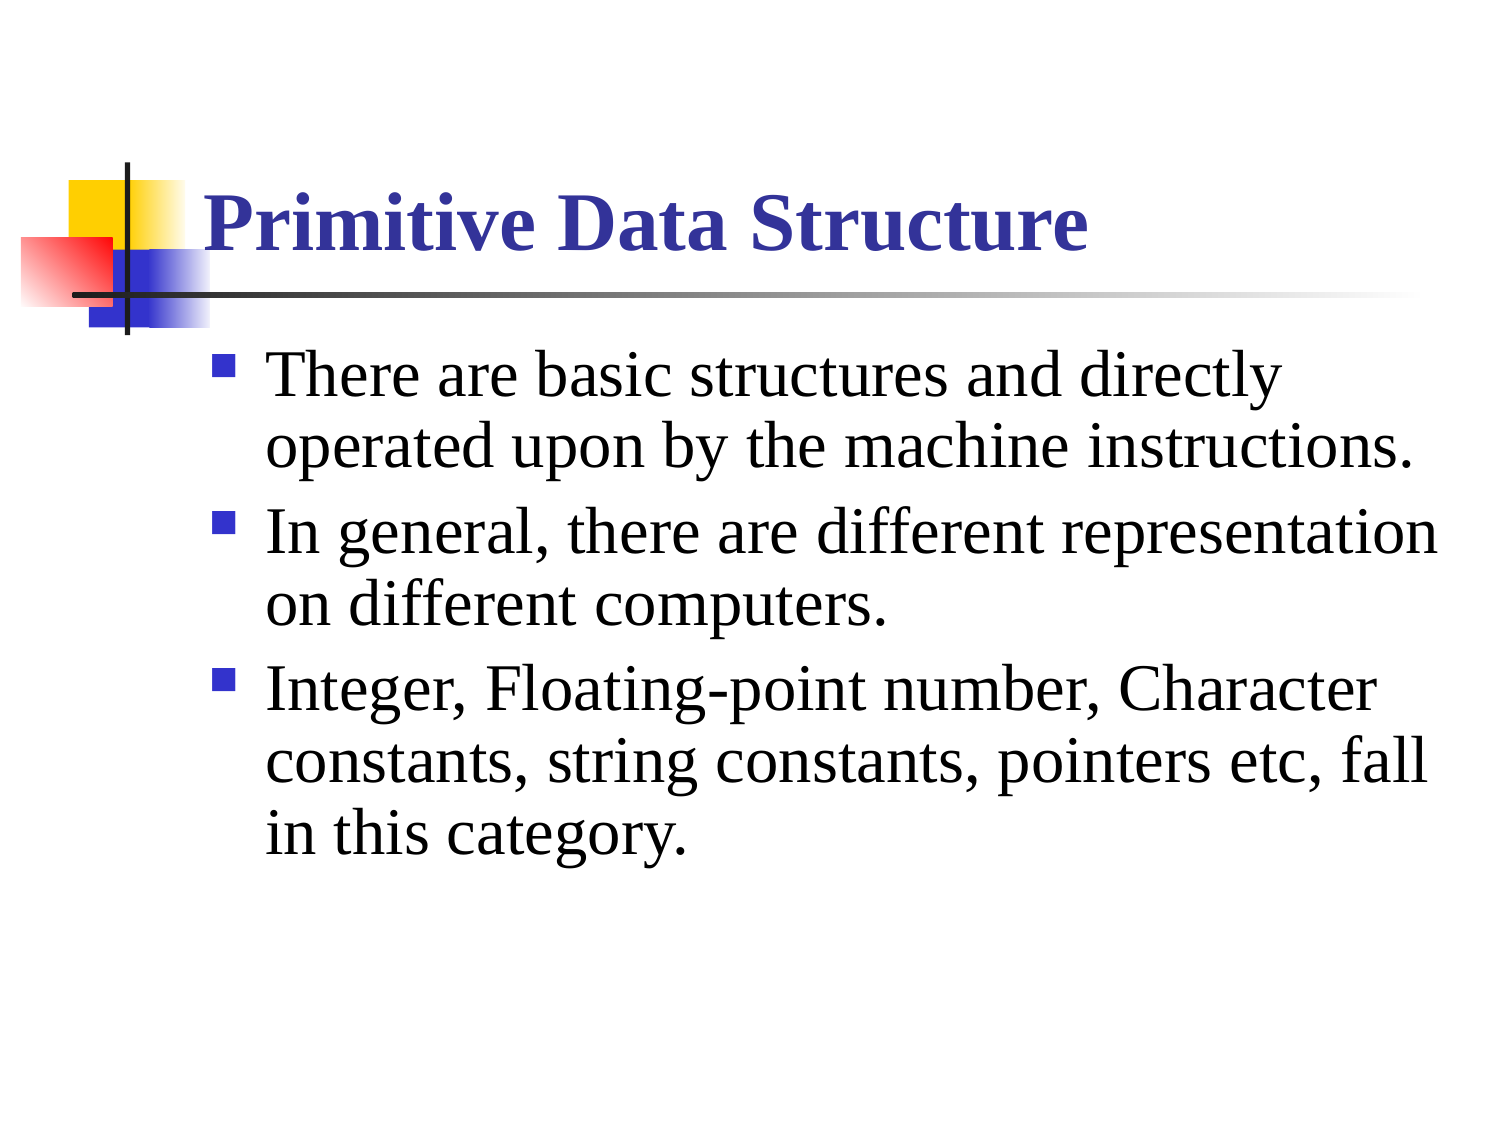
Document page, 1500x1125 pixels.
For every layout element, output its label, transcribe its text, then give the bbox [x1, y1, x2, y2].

title Primitive Data Structure [188, 35, 1468, 275]
list There are basic structures and directly operated upon by the machine instructions. In general, there are different representation on different computers. Integer, Floating-point number, Character constants, string constants, pointers etc, fall in this category. [193, 331, 1469, 1006]
